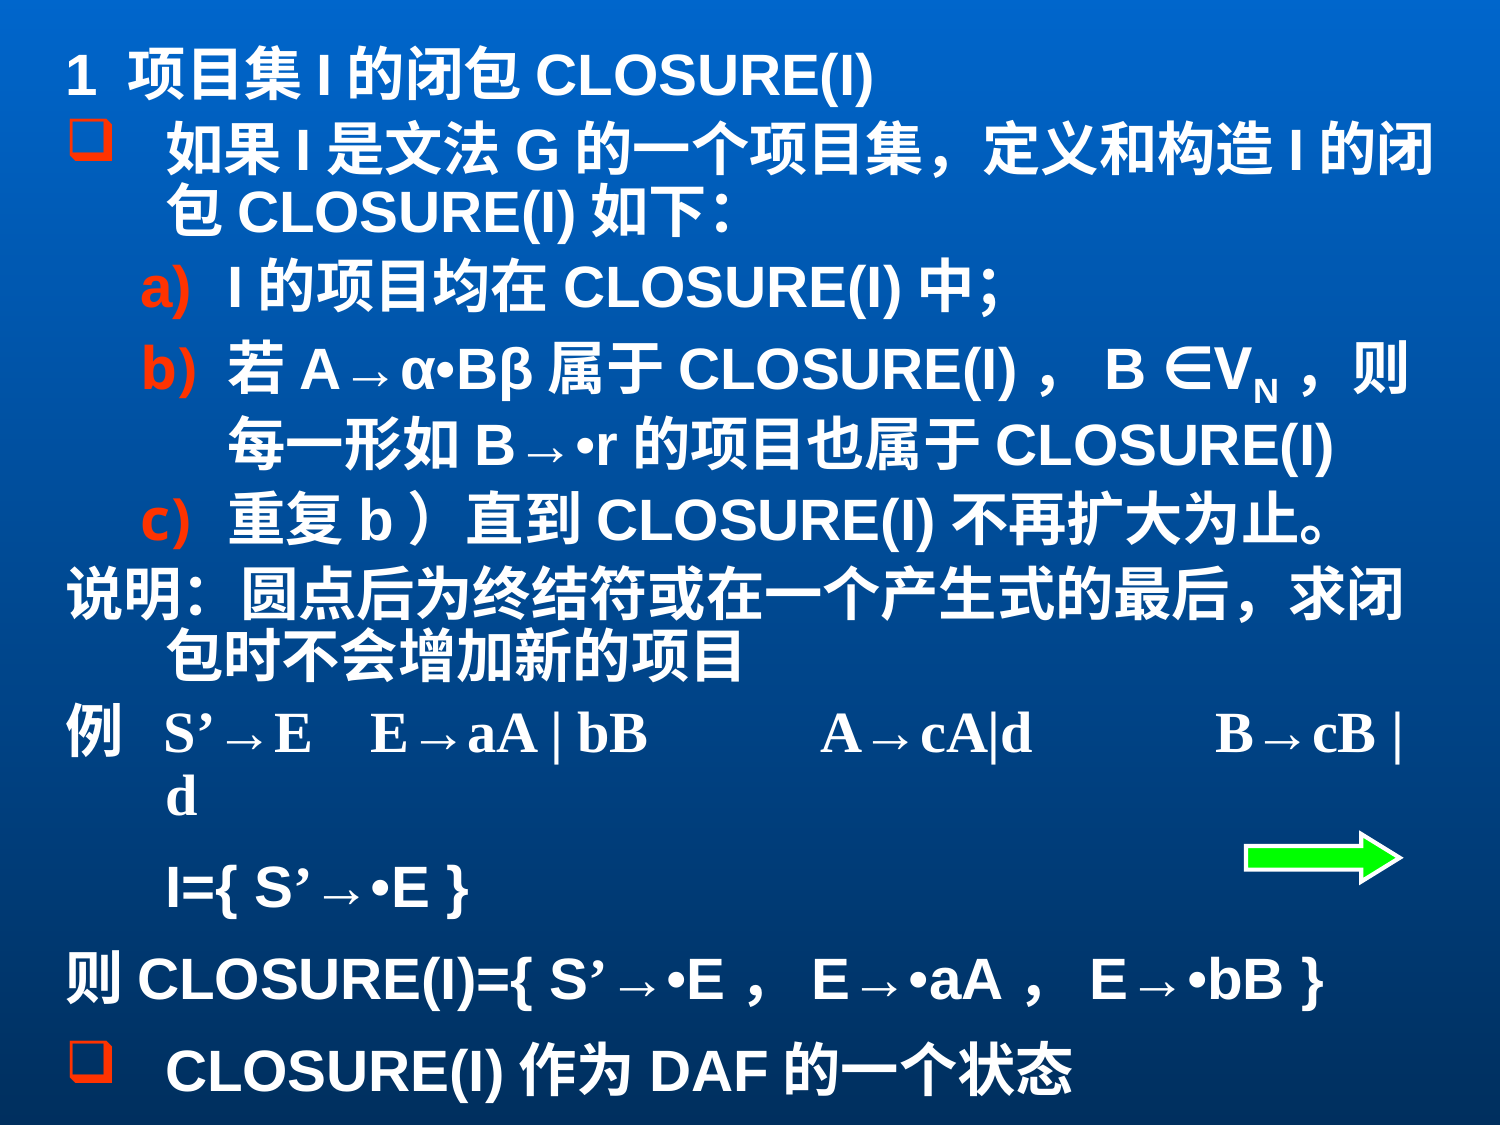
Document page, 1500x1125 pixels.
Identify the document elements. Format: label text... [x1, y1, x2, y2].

text_box [1246, 834, 1400, 882]
list 1 项目集I的闭包CLOSURE(I) 如果I是文法G的一个项目集，定义和构造I的闭包CLOSURE(I)如下： I的项目均在CLOSURE(I)中； 若A→α•Bβ属于CLOSURE(I)，B ∈VN，则 每一形如B→•r的项目也属于CLOSURE(I) 重复b）直到CLOSURE(I)不再扩大为止。 说明：圆点后为终结符或在一个产生式的最后，求闭包时不会增加新的项目 例 S’→E E→aA | bB A→cA|d B→cB | d I={ S’→•E } 则CLOSURE(I)={ S’→•E，E→•aA，E→•bB } CLOSURE(I)作为DAF的一个状态 [50, 37, 1450, 1088]
